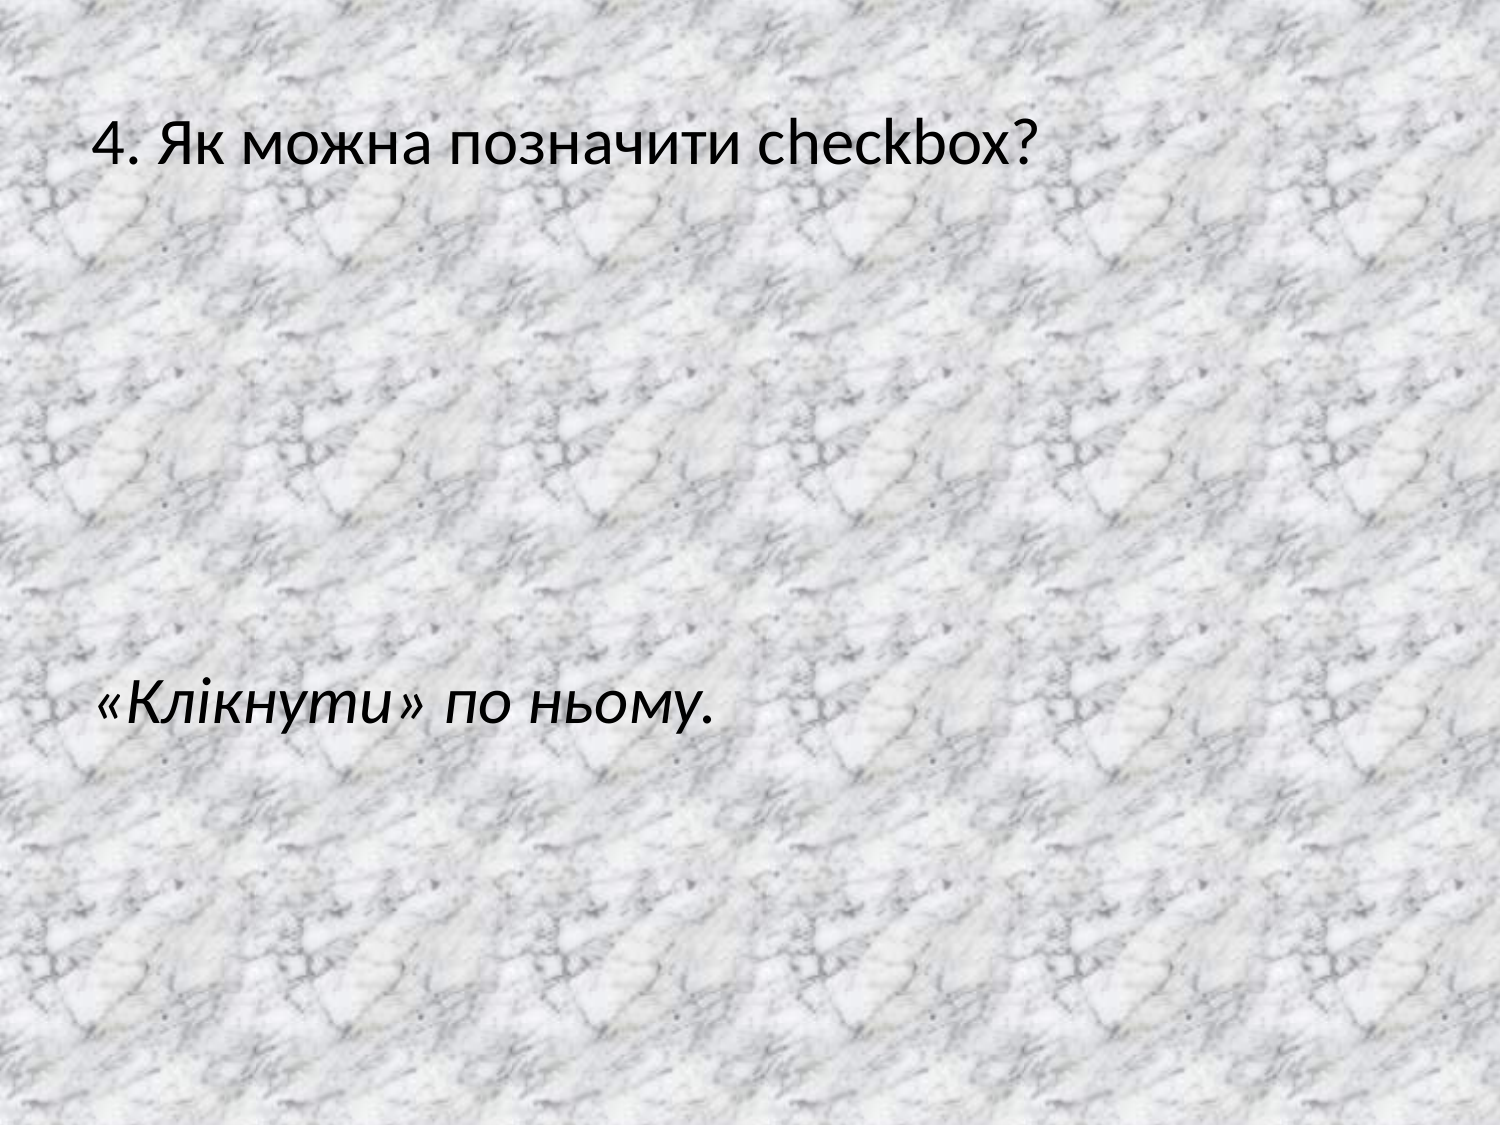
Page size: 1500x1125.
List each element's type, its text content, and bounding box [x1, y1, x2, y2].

list 4. Як можна позначити checkbox? «Клікнути» по ньому. [76, 90, 1427, 1000]
picture [0, 0, 1500, 1125]
